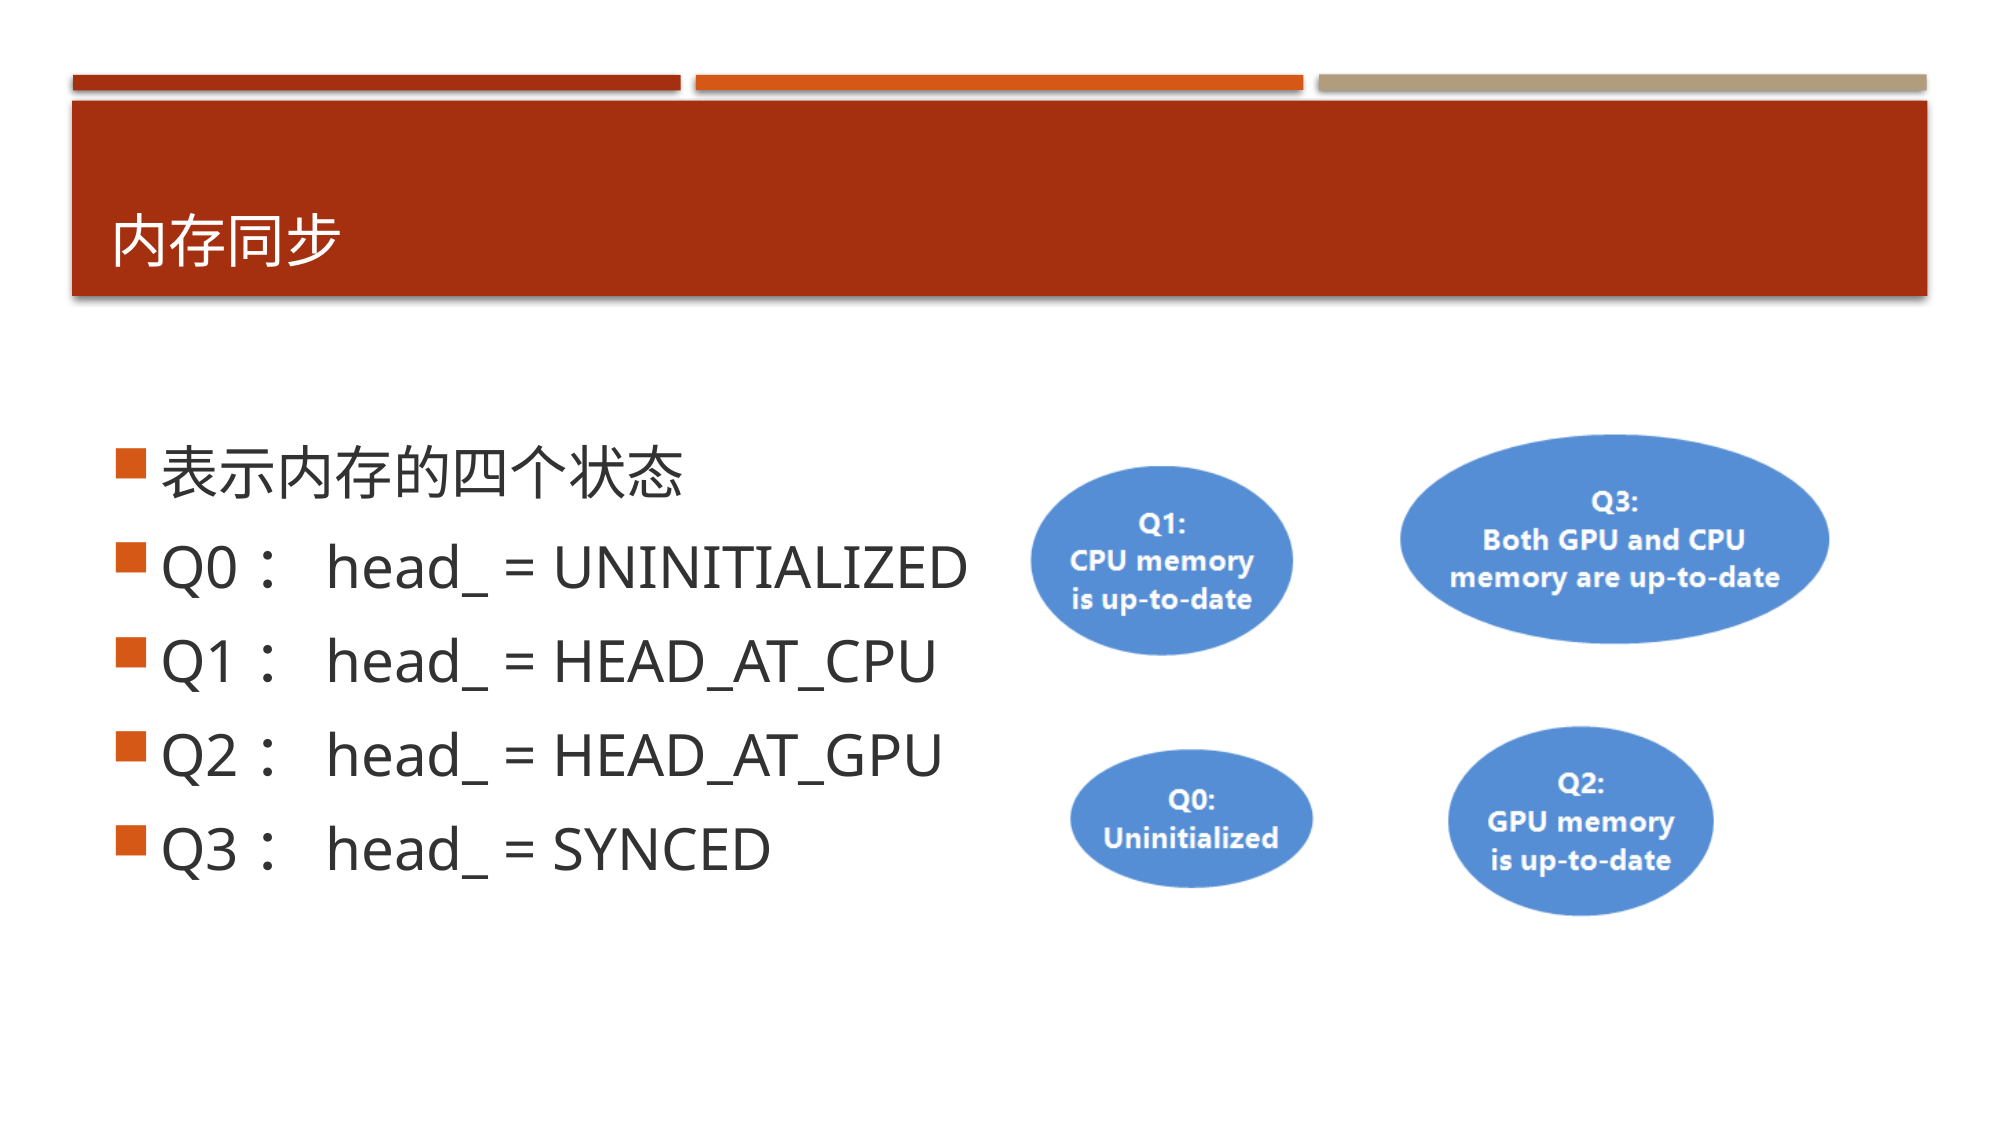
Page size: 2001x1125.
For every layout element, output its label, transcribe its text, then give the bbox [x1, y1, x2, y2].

picture [966, 410, 1861, 962]
title 内存同步 [95, 115, 1905, 282]
list 表示内存的四个状态 Q0：head_ = UNINITIALIZED Q1：head_ = HEAD_AT_CPU Q2：head_ = HEAD_AT_GPU Q3：head_ = SYNCED [95, 357, 1905, 962]
